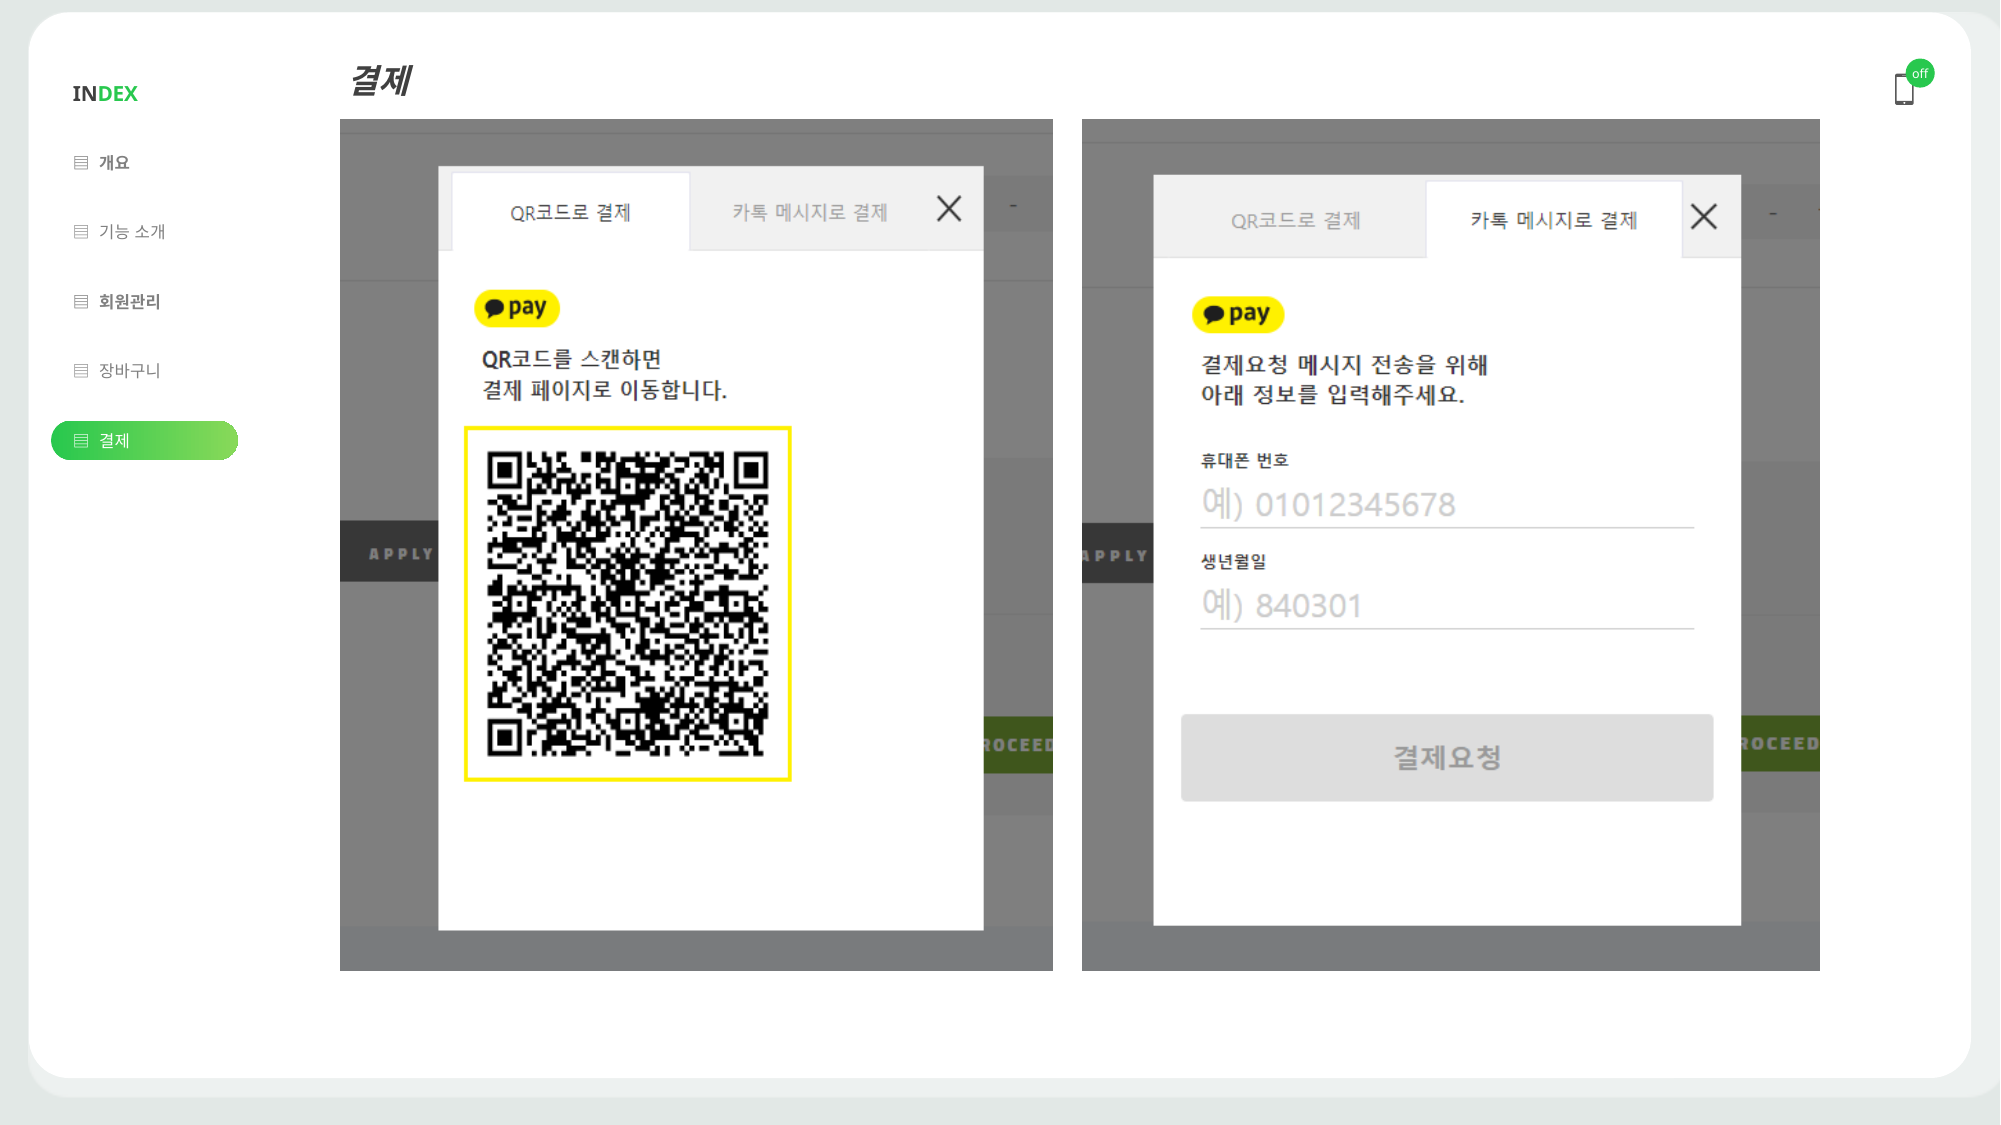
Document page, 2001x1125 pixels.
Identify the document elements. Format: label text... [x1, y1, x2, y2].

table_header INDEX [58, 52, 253, 121]
table_cell ▤ 개요 [58, 121, 253, 191]
text_box off [1904, 57, 1936, 89]
picture [340, 119, 1053, 971]
table_cell ▤ 장바구니 [58, 330, 253, 399]
text_box [1895, 73, 1914, 105]
text_box 결제 [333, 53, 424, 108]
table_cell ▤ 결제 [58, 399, 253, 469]
text_box [27, 11, 1973, 1080]
text_box [49, 424, 58, 457]
picture [1082, 119, 1820, 971]
table_cell ▤ 회원관리 [58, 260, 253, 330]
table_cell ▤ 기능 소개 [58, 191, 253, 260]
